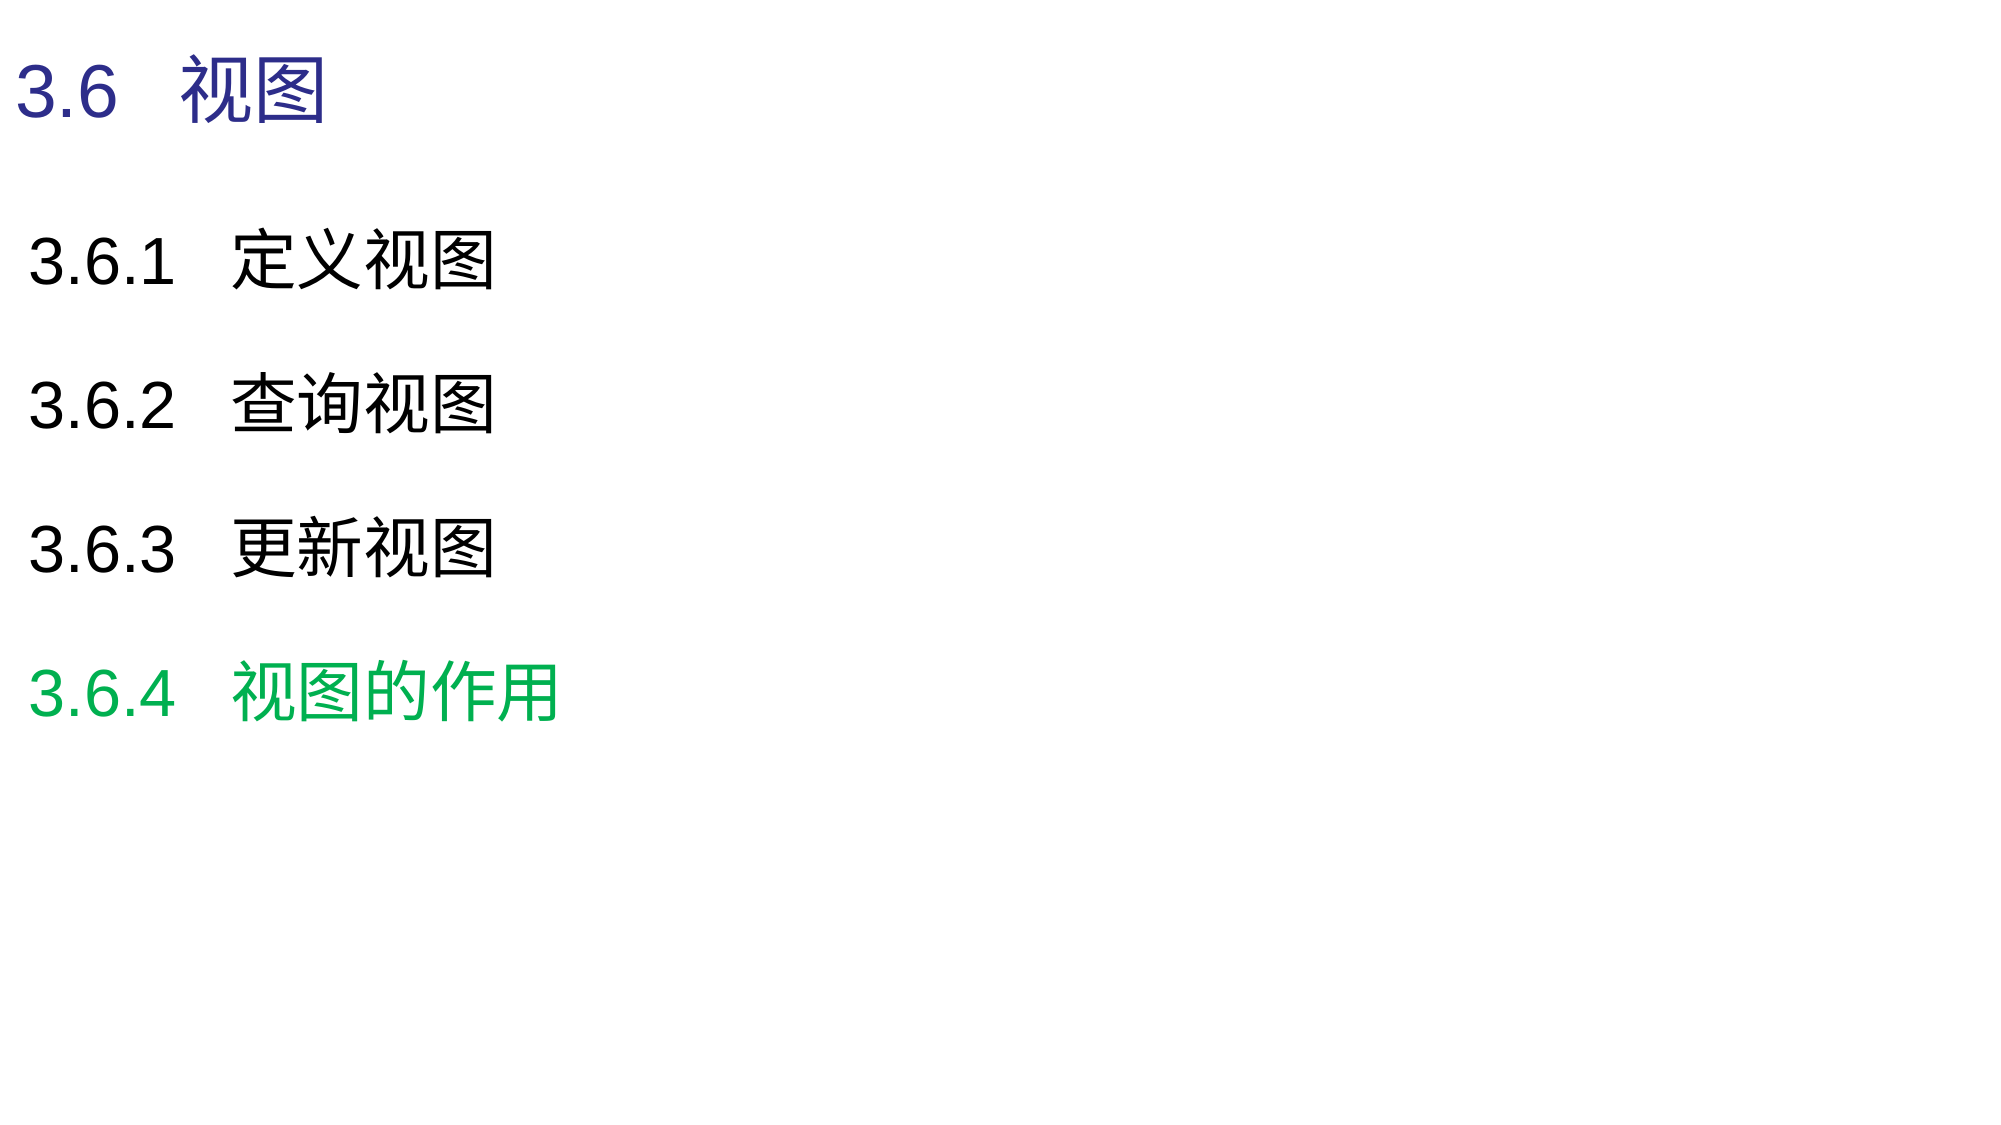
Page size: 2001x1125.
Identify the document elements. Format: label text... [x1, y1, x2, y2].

title 3.6 视图 [0, 0, 1800, 181]
list 3.6.1 定义视图 3.6.2 查询视图 3.6.3 更新视图 3.6.4 视图的作用 [13, 146, 1974, 1050]
